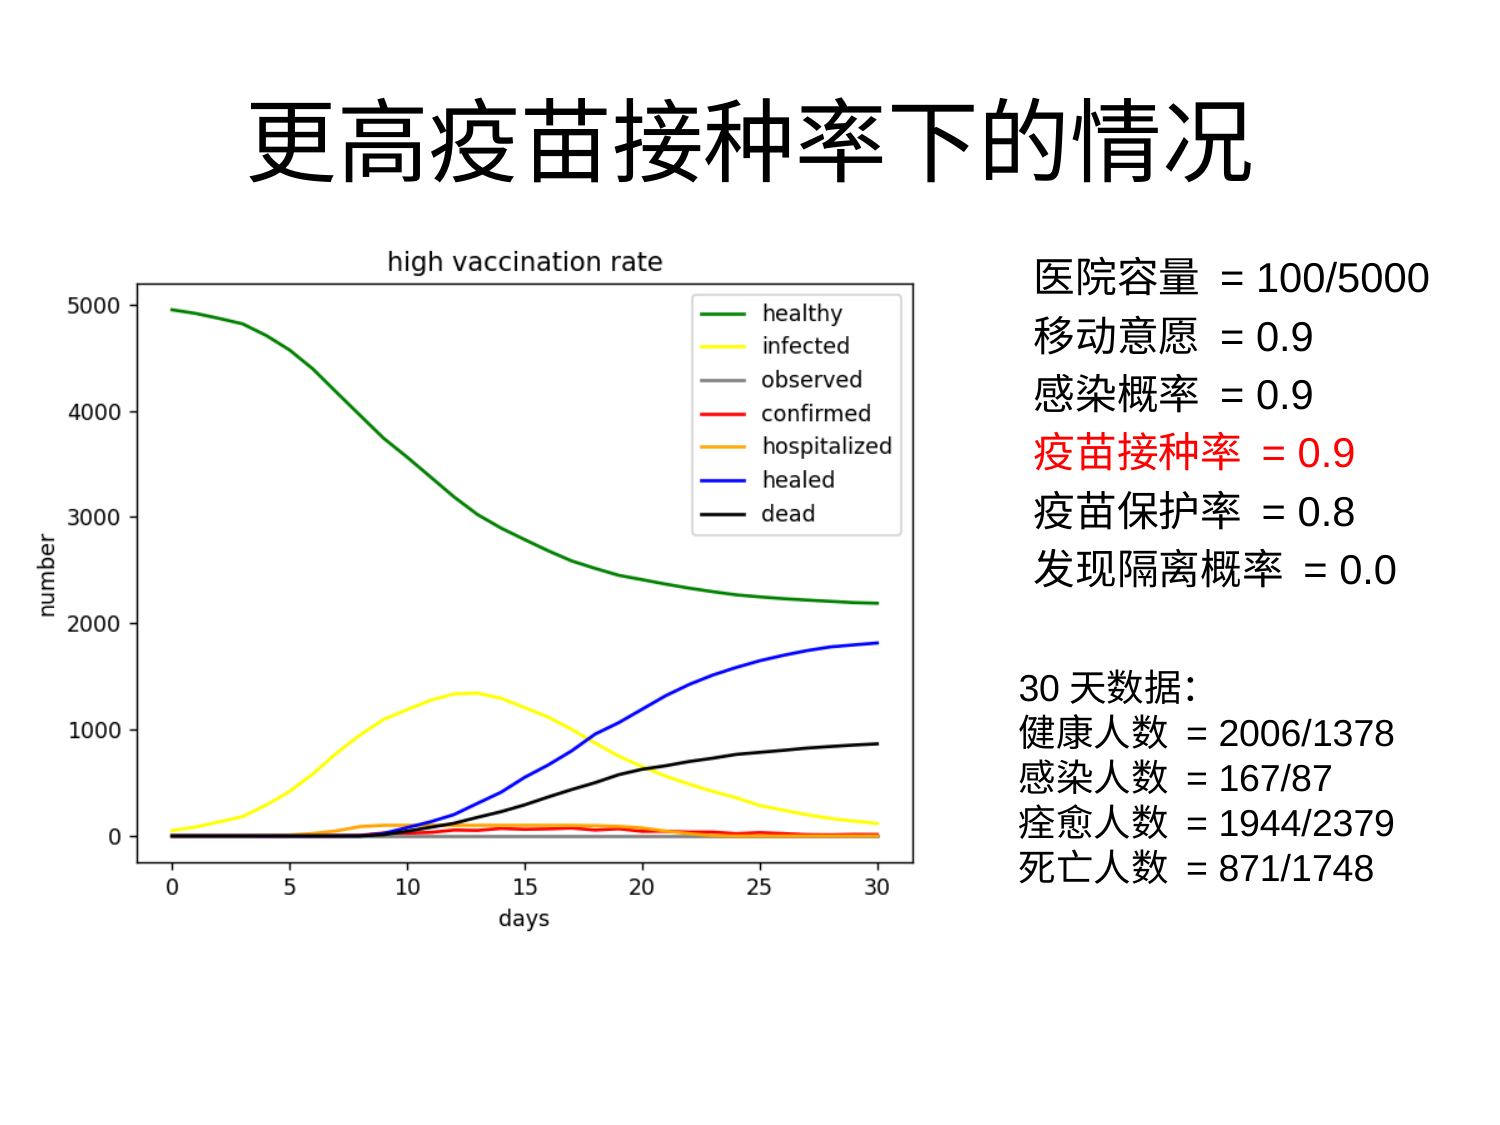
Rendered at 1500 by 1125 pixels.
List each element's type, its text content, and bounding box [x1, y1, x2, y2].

text_box 30天数据： 健康人数 = 2006/1378 感染人数 = 167/87 痊愈人数 = 1944/2379 死亡人数 = 871/1748 [1003, 656, 1477, 942]
title 更高疫苗接种率下的情况 [74, 44, 1426, 233]
picture [23, 231, 1004, 935]
list 医院容量 = 100/5000 移动意愿 = 0.9 感染概率 = 0.9 疫苗接种率 = 0.9 疫苗保护率 = 0.8 发现隔离概率 = 0.0 [1004, 243, 1454, 601]
